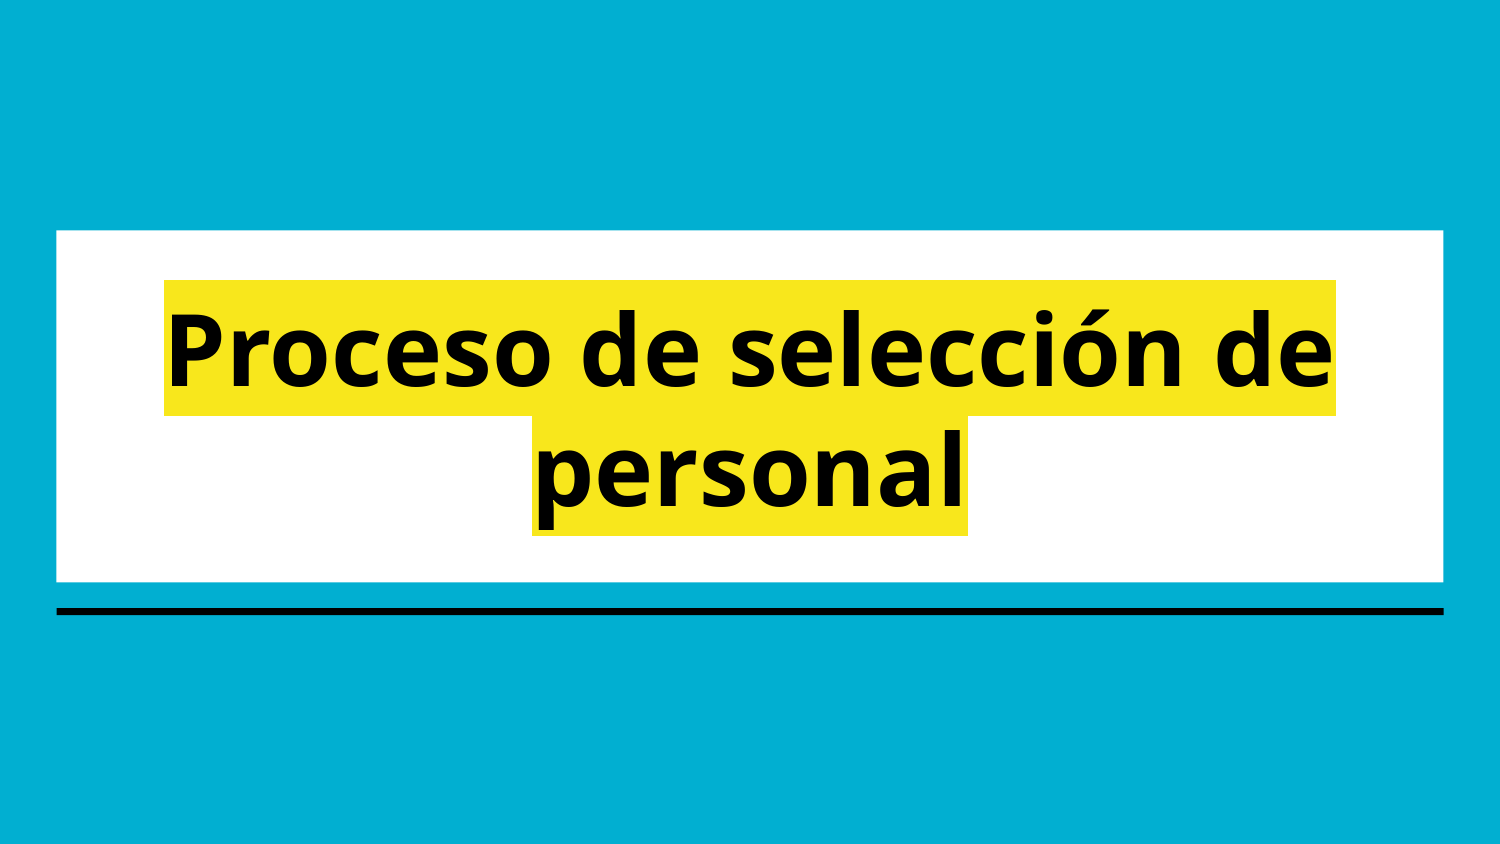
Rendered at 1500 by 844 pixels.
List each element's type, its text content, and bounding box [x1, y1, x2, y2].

title Proceso de selección de personal [56, 230, 1444, 583]
